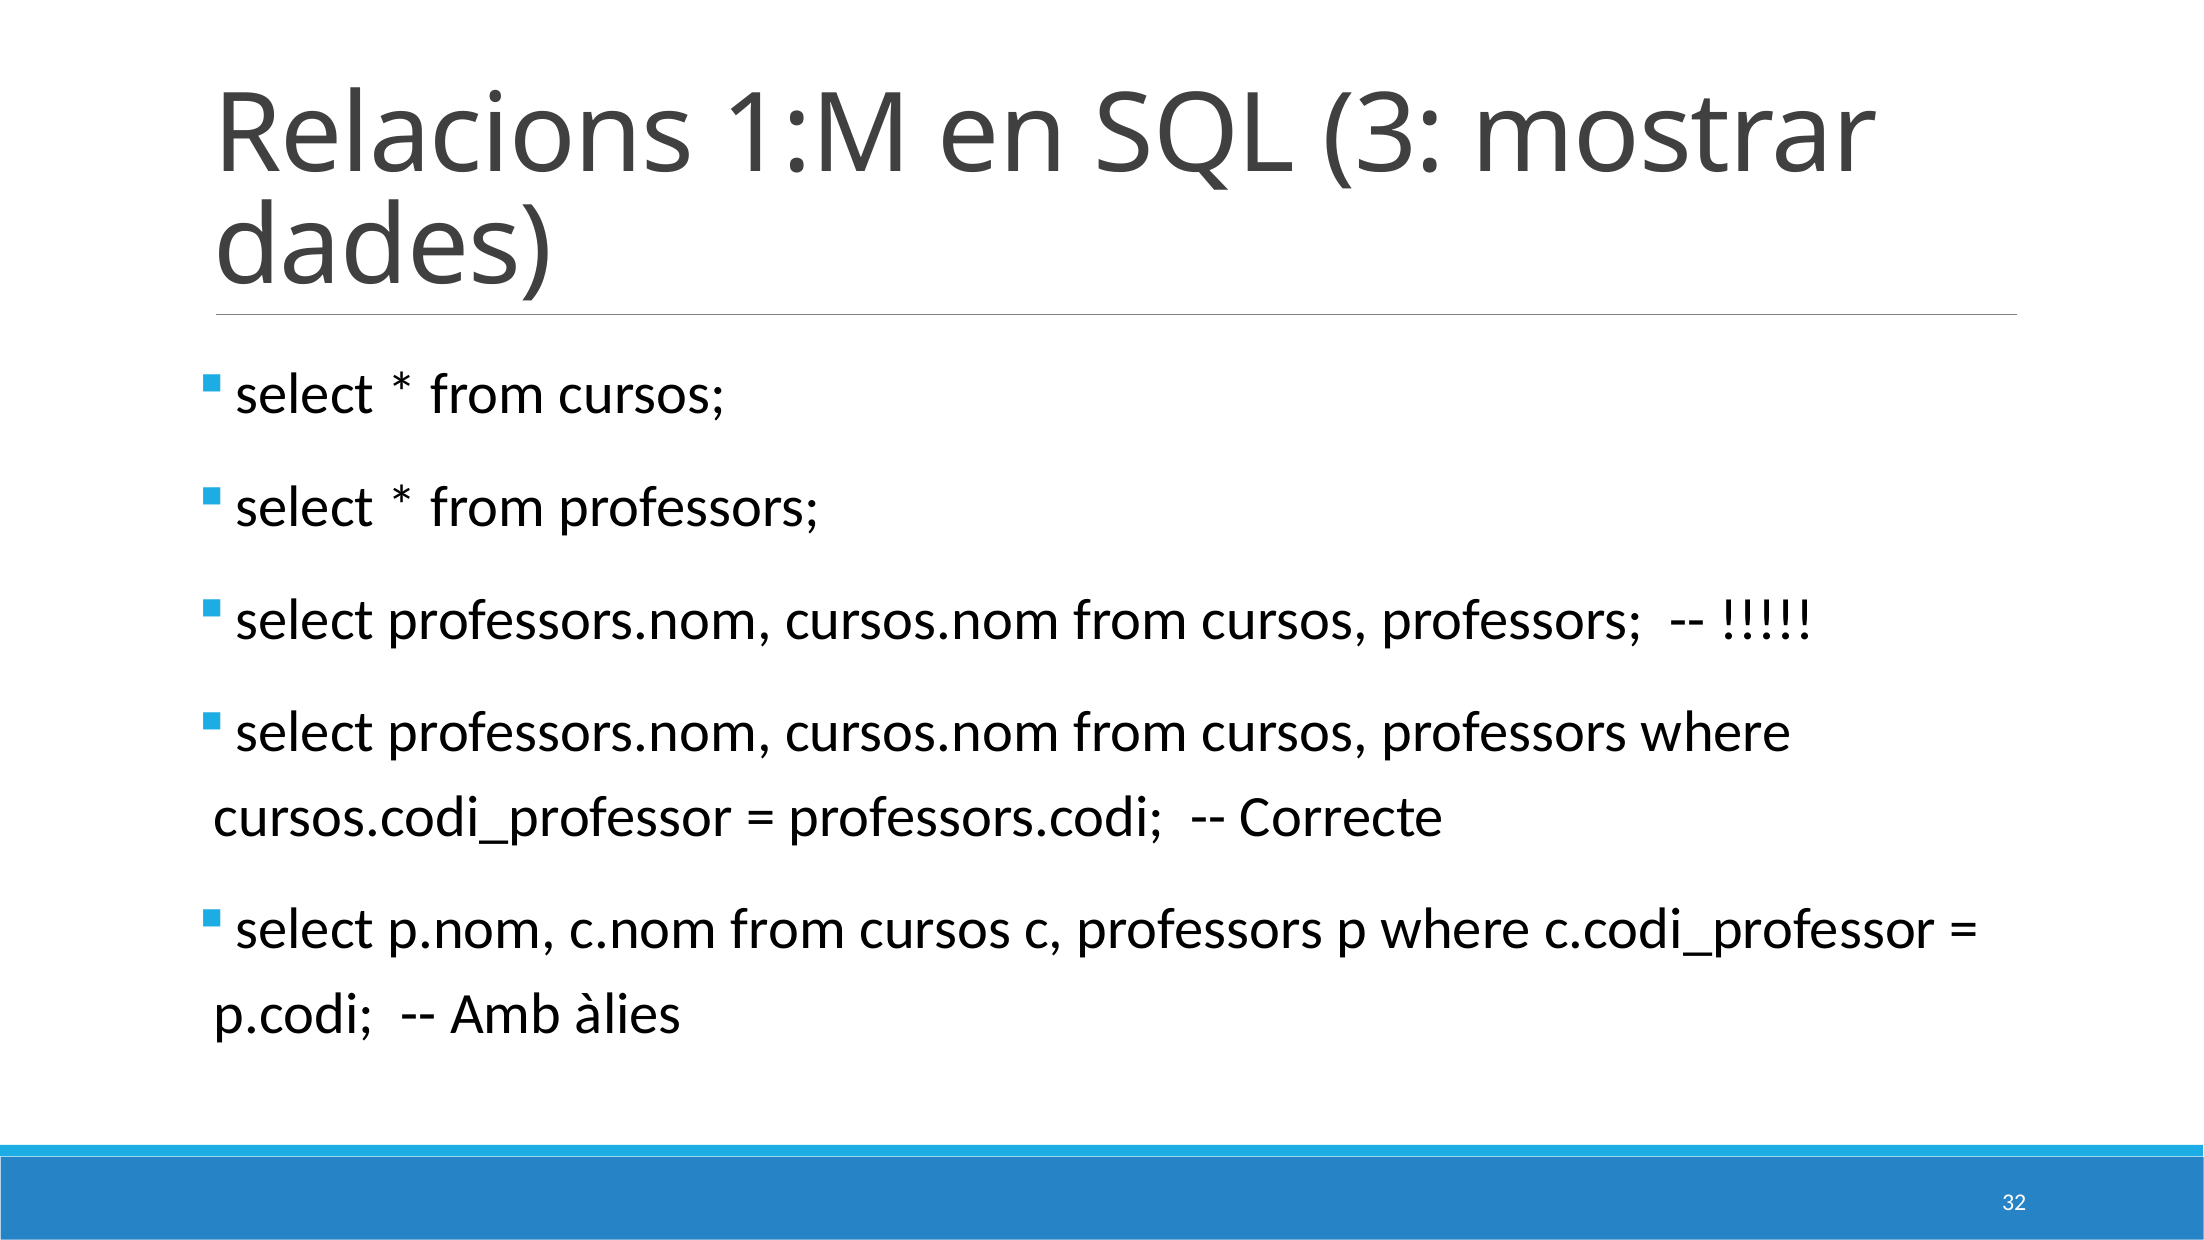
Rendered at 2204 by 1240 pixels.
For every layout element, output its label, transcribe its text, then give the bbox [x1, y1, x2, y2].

title Relacions 1:M en SQL (3: mostrar dades) [198, 51, 2017, 314]
list select * from cursos; select * from professors; select professors.nom, cursos.nom from cursos, professors; -- !!!!! select professors.nom, cursos.nom from cursos, professors where cursos.codi_professor = professors.codi; -- Correcte select p.nom, c.nom from cursos c, professors p where c.codi_professor = p.codi; -- Amb àlies [198, 333, 2017, 1061]
slide_number 32 [1789, 1167, 2027, 1234]
